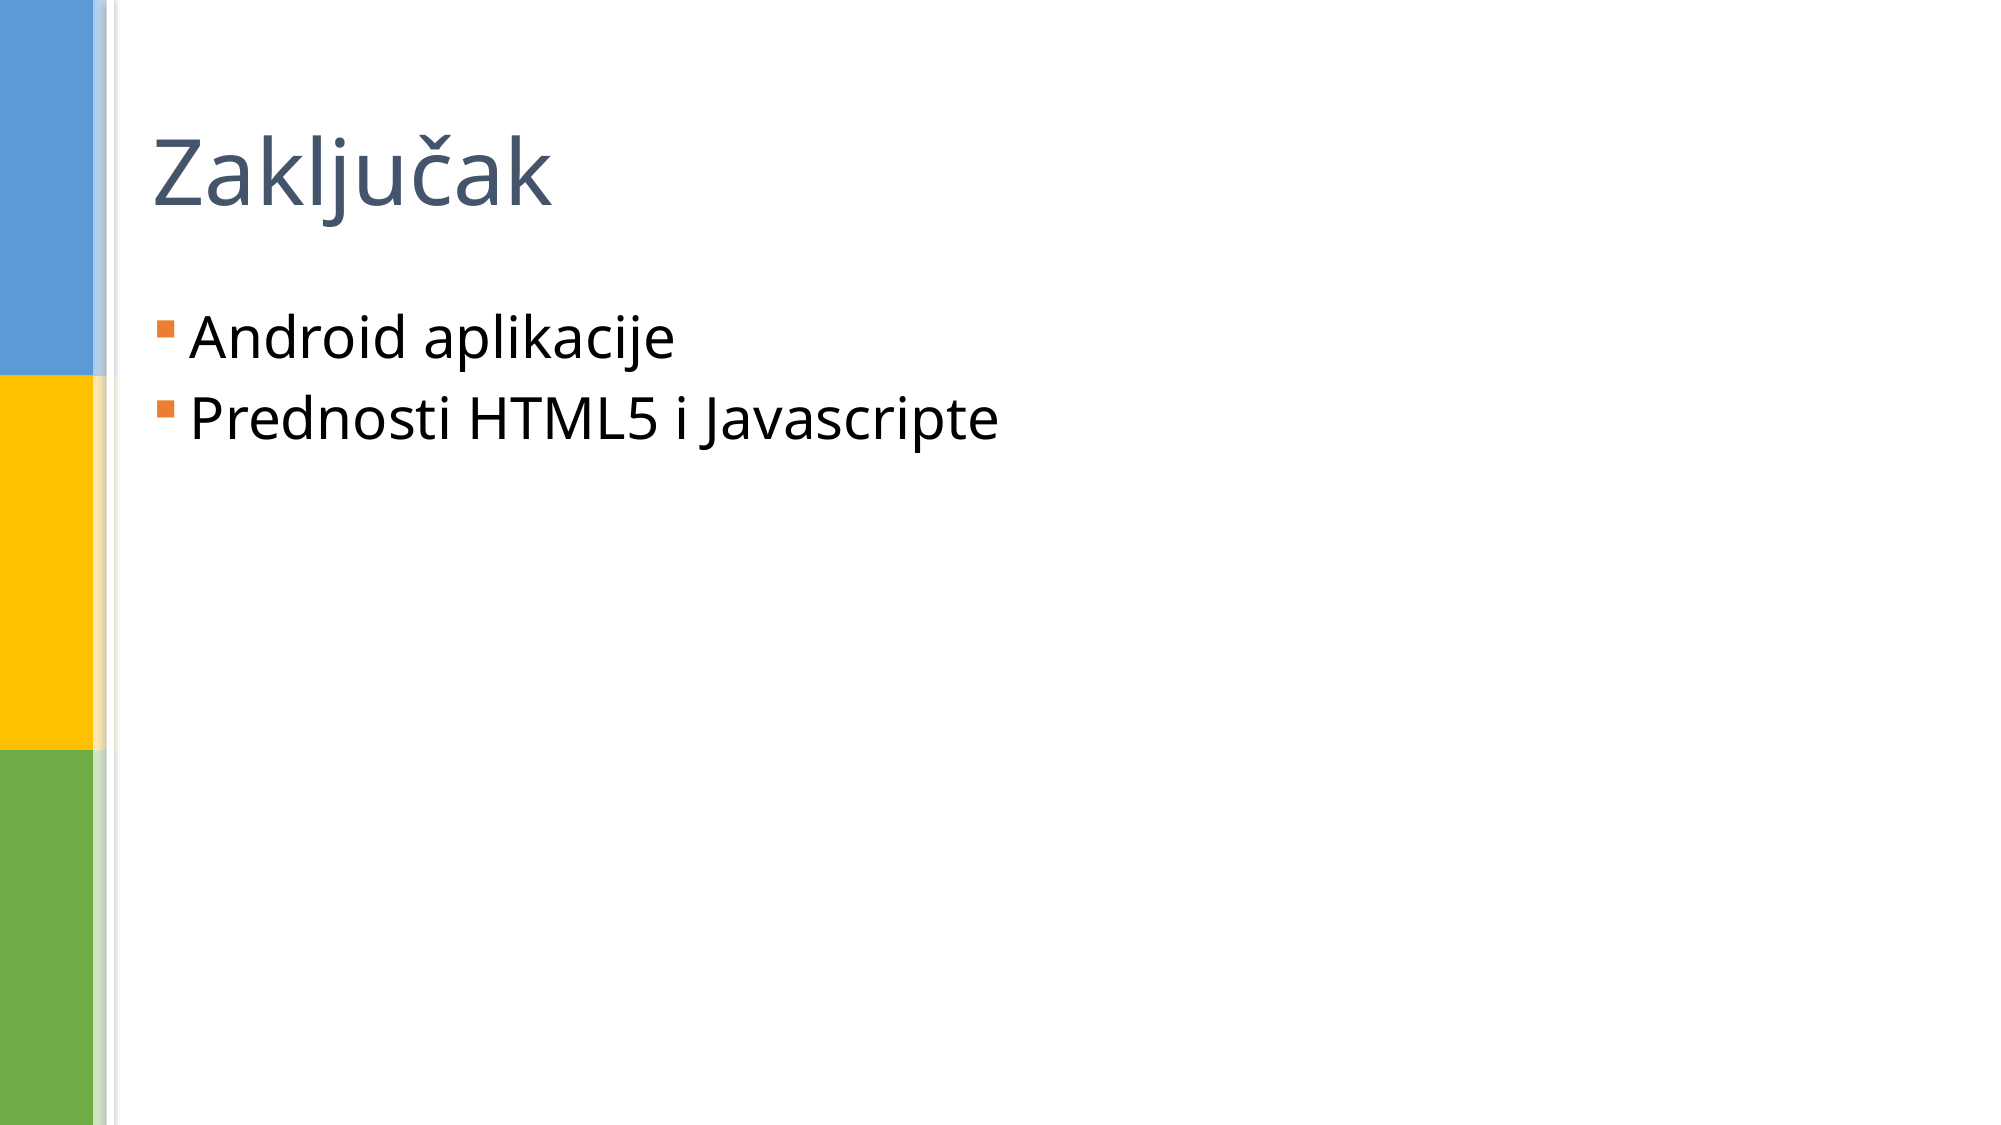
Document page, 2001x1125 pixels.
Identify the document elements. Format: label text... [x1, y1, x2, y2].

list Android aplikacije Prednosti HTML5 i Javascripte [137, 300, 1863, 1015]
title Zaključak [137, 59, 1863, 278]
